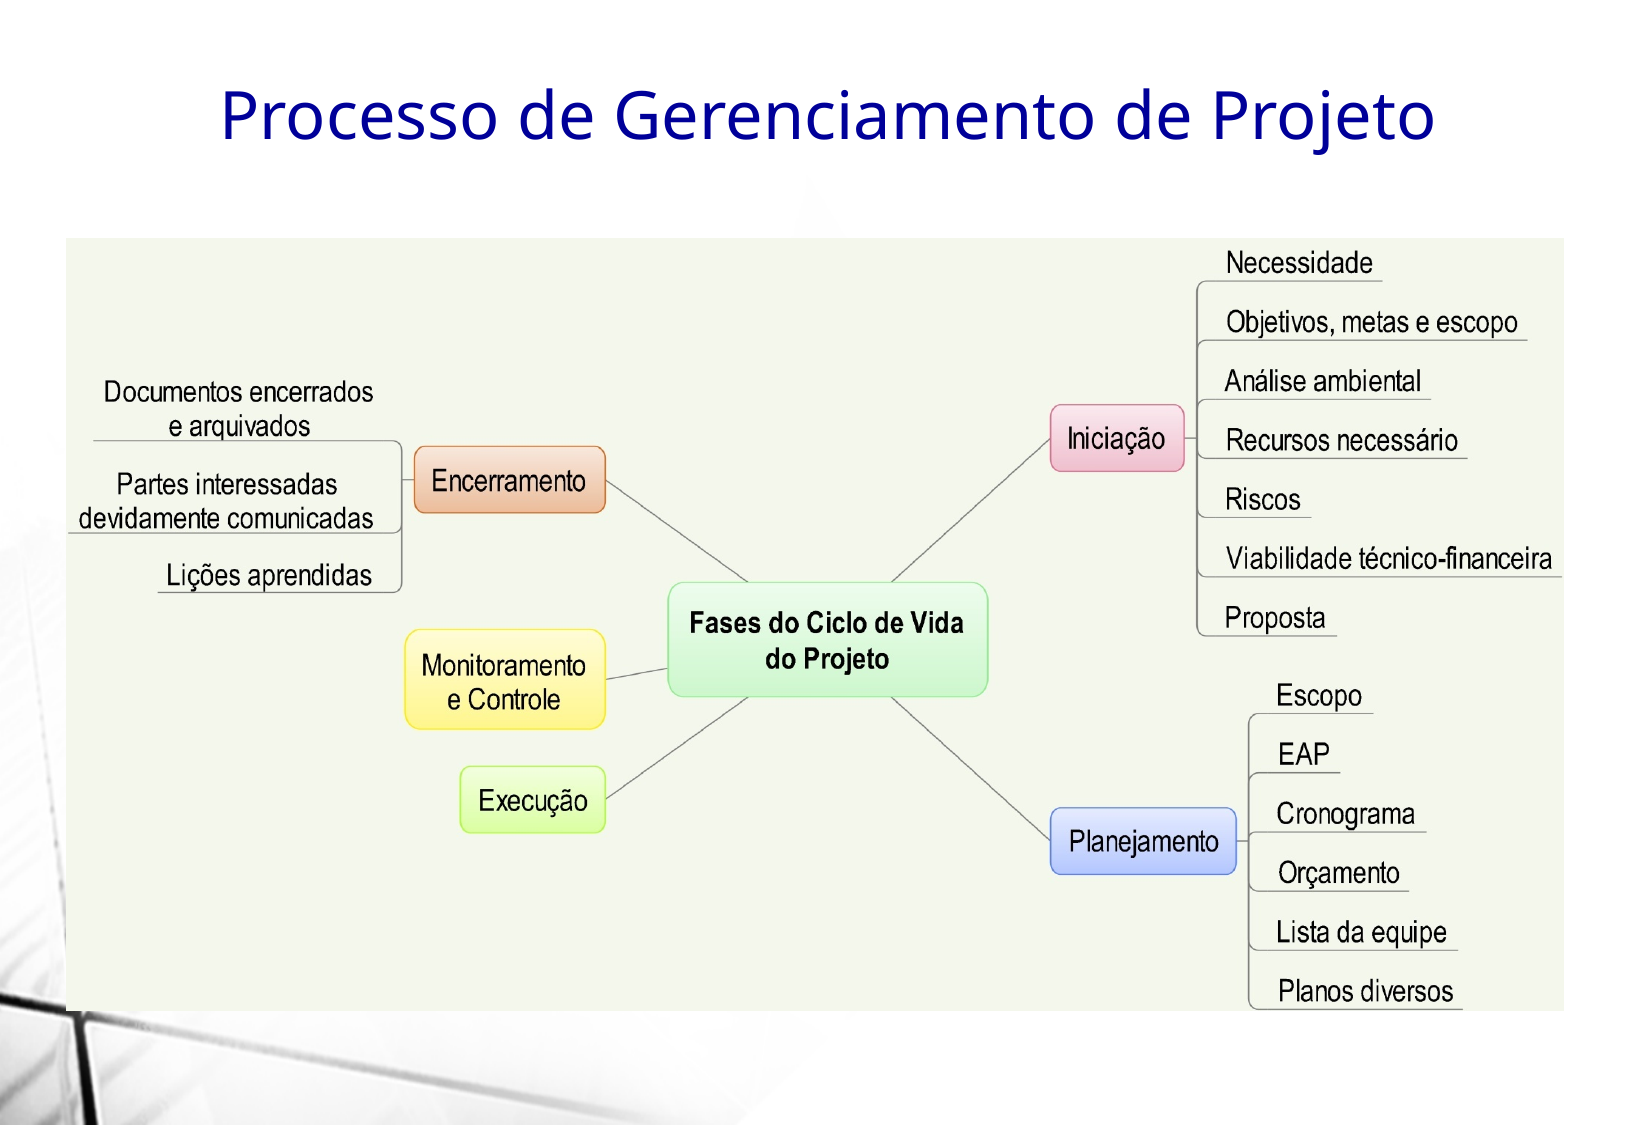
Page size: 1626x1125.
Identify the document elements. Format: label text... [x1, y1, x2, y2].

picture [0, 0, 1626, 1125]
text_box Processo de Gerenciamento de Projeto [204, 35, 1590, 161]
